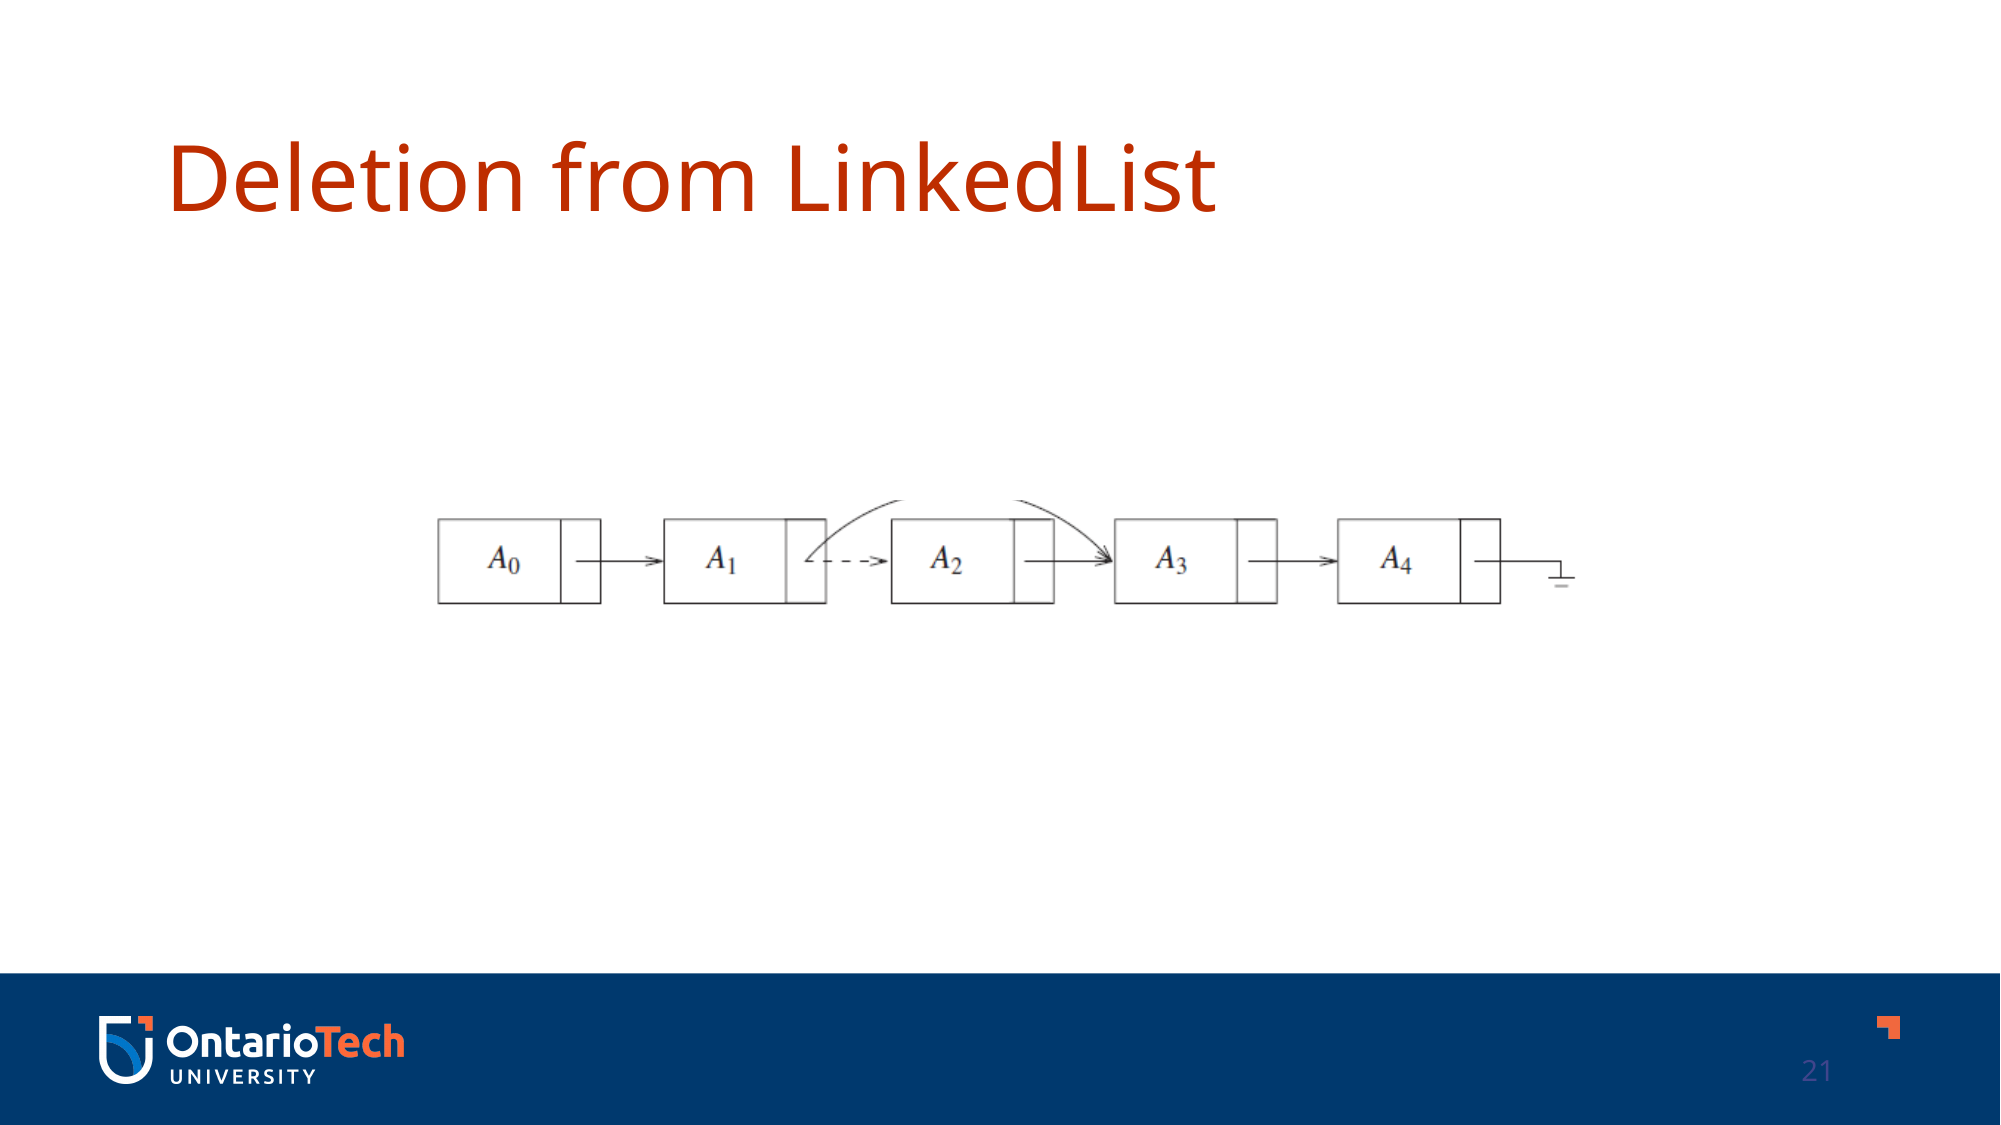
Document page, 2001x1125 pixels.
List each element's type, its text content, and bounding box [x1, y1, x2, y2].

text_box Deletion from LinkedList [150, 49, 1884, 238]
picture [417, 499, 1583, 626]
text_box 21 [1433, 1025, 1850, 1100]
picture [1877, 1016, 1900, 1039]
picture [99, 1016, 404, 1084]
